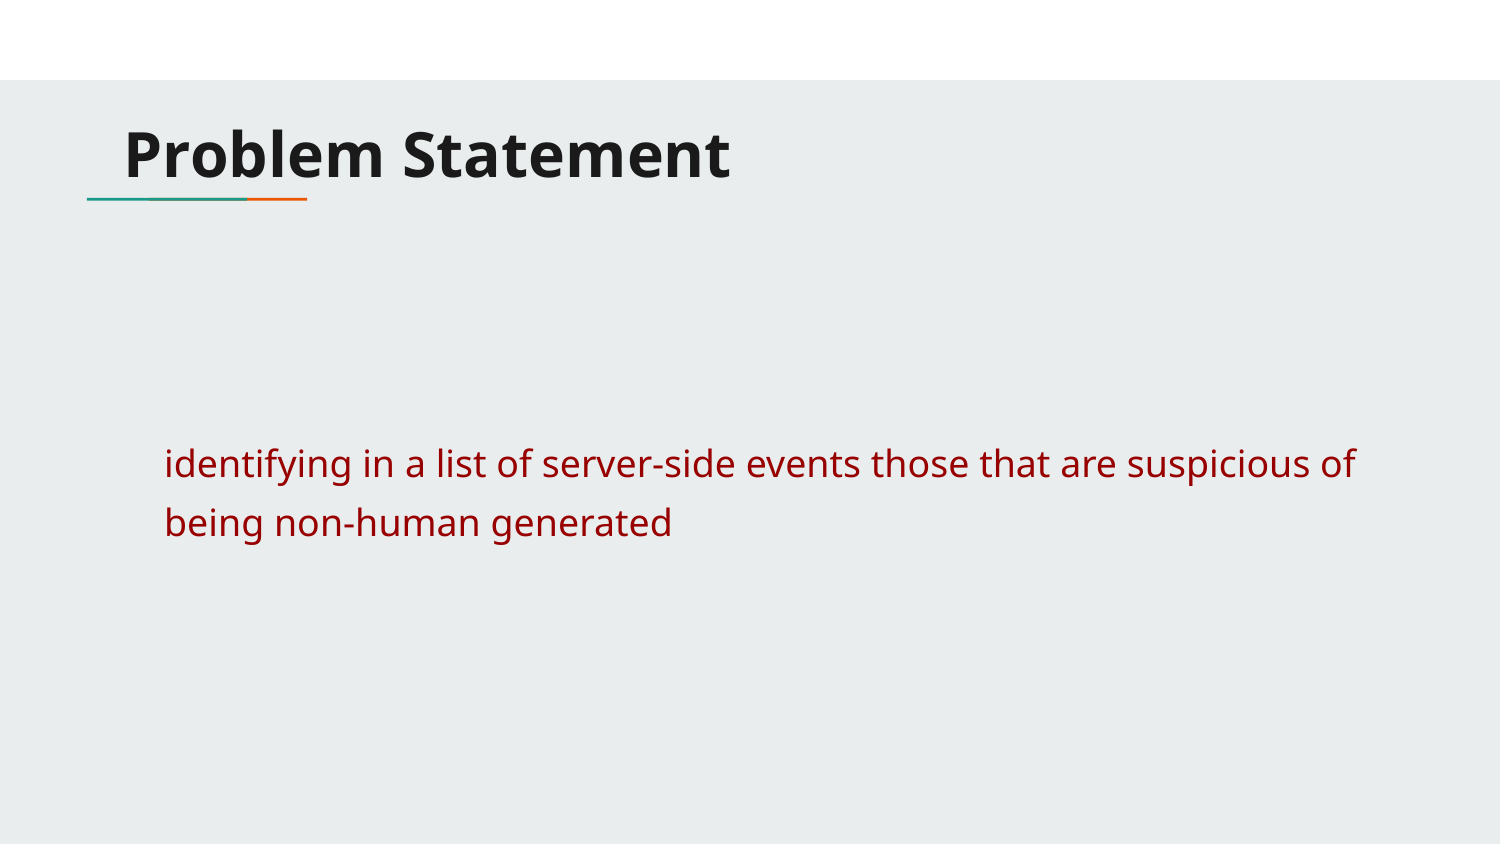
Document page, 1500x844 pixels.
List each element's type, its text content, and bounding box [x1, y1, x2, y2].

subtitle identifying in a list of server-side events those that are suspicious of being non-human generated [149, 299, 1445, 662]
title Problem Statement [108, 95, 1370, 239]
